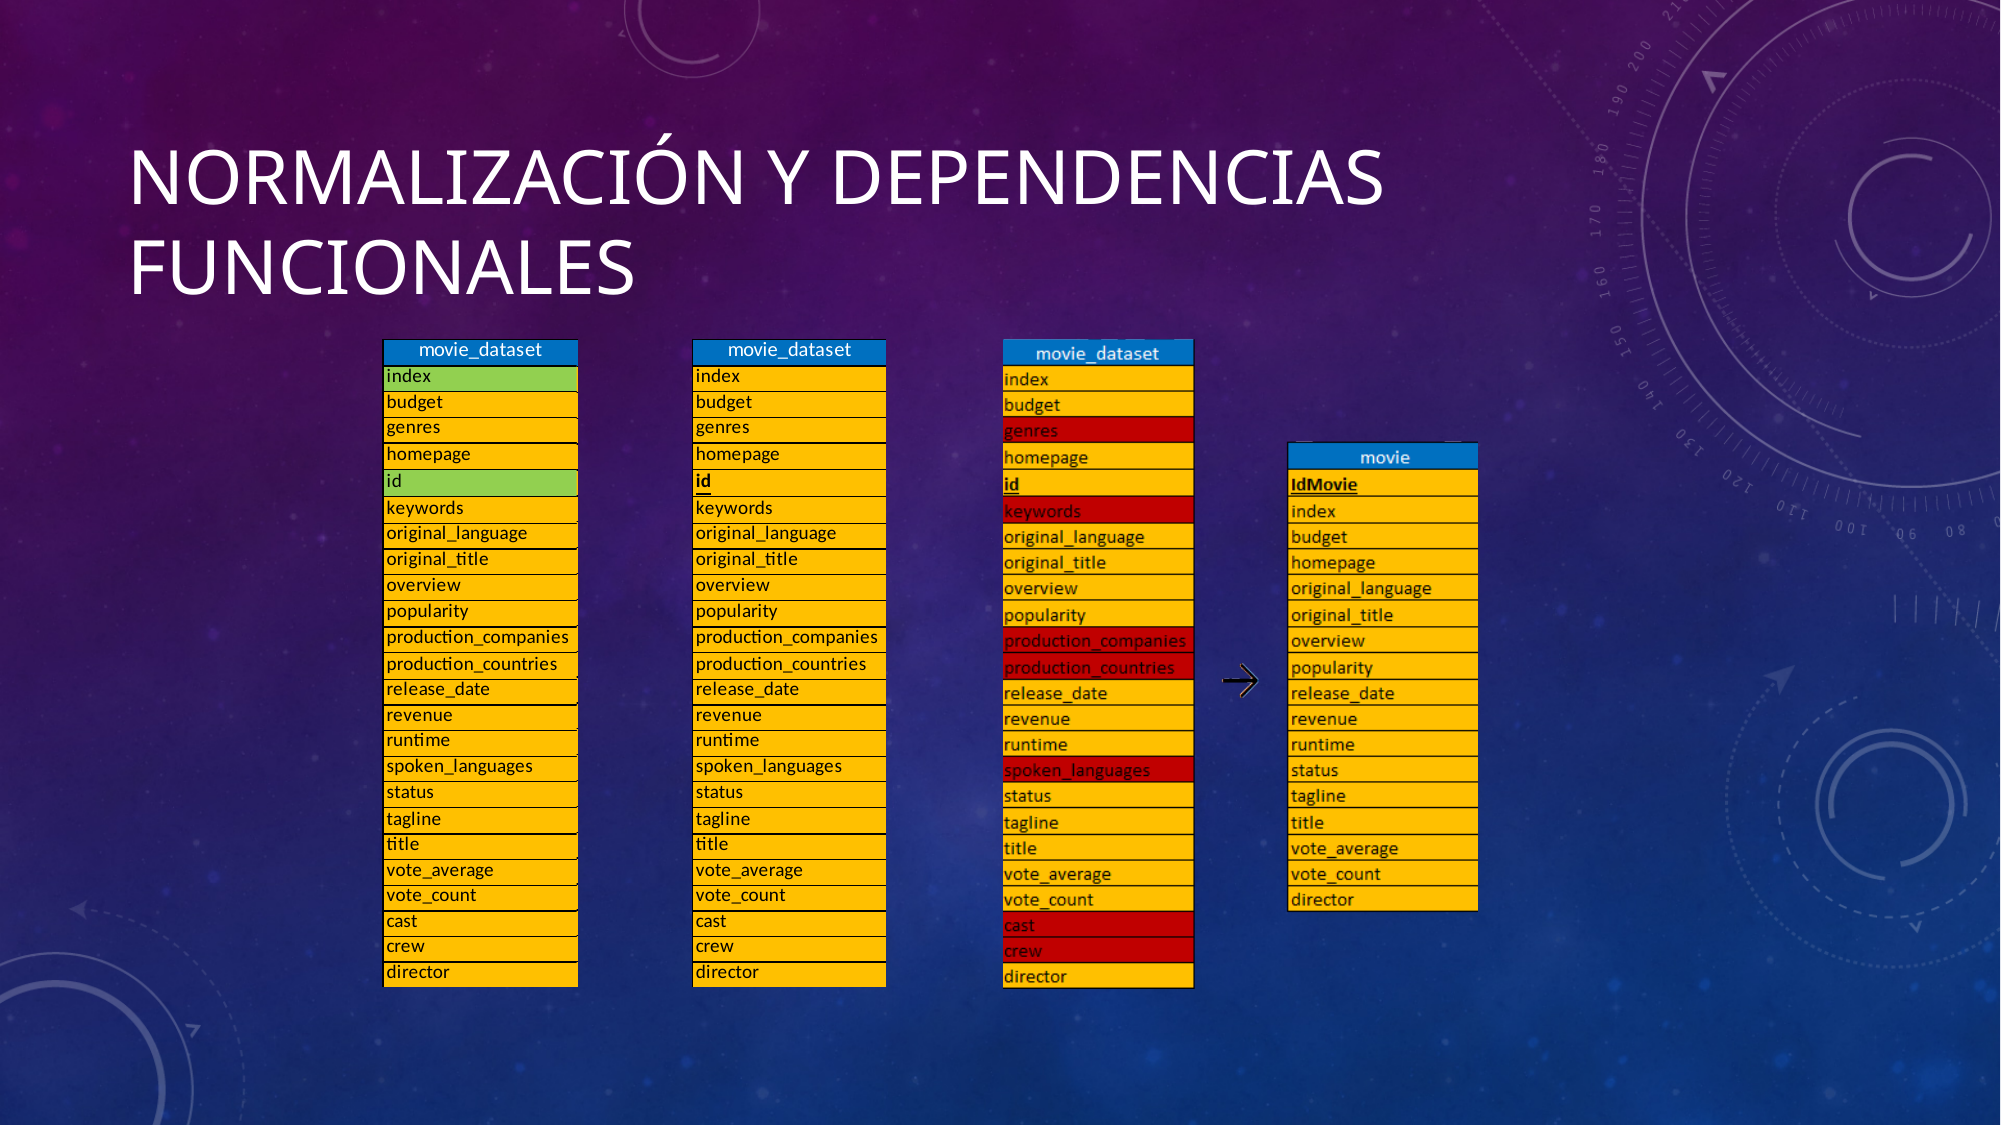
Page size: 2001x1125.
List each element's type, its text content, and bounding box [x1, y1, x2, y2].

title Normalización y Dependencias Funcionales [112, 99, 1775, 339]
picture [0, 0, 2001, 1125]
